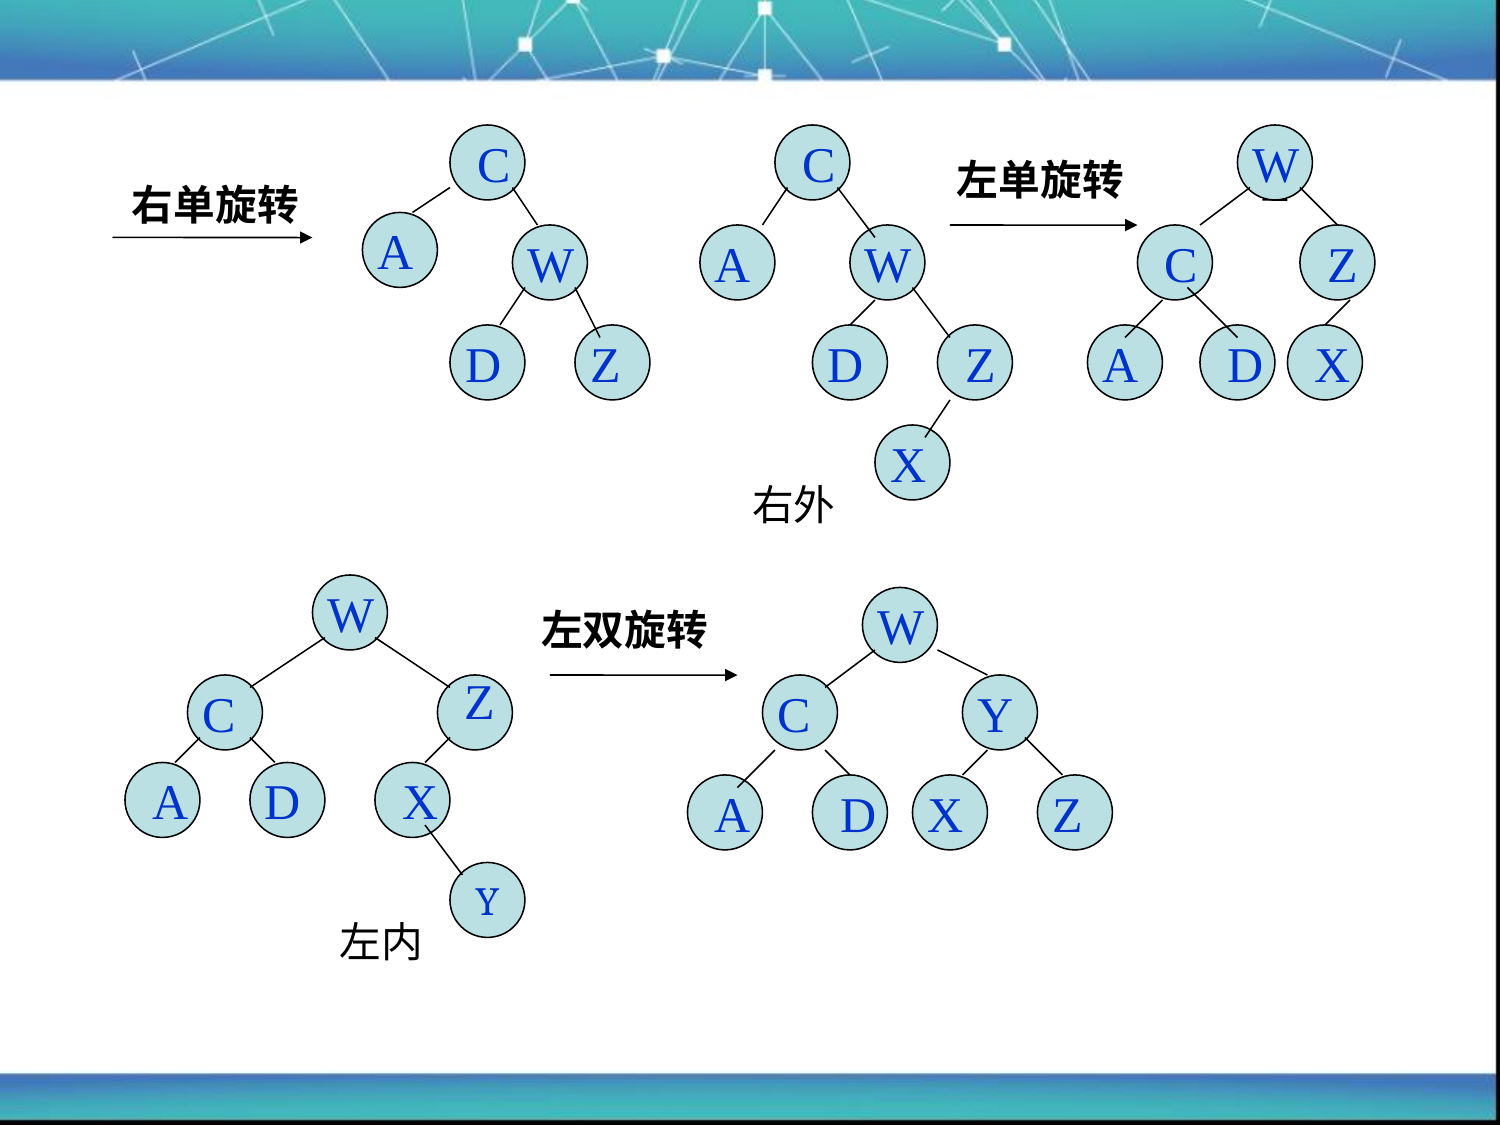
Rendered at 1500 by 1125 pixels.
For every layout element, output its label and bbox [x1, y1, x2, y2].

text_box [699, 124, 1375, 537]
text_box [112, 124, 650, 401]
picture [0, 0, 1500, 1125]
text_box [124, 574, 1113, 974]
list [99, 50, 1375, 988]
